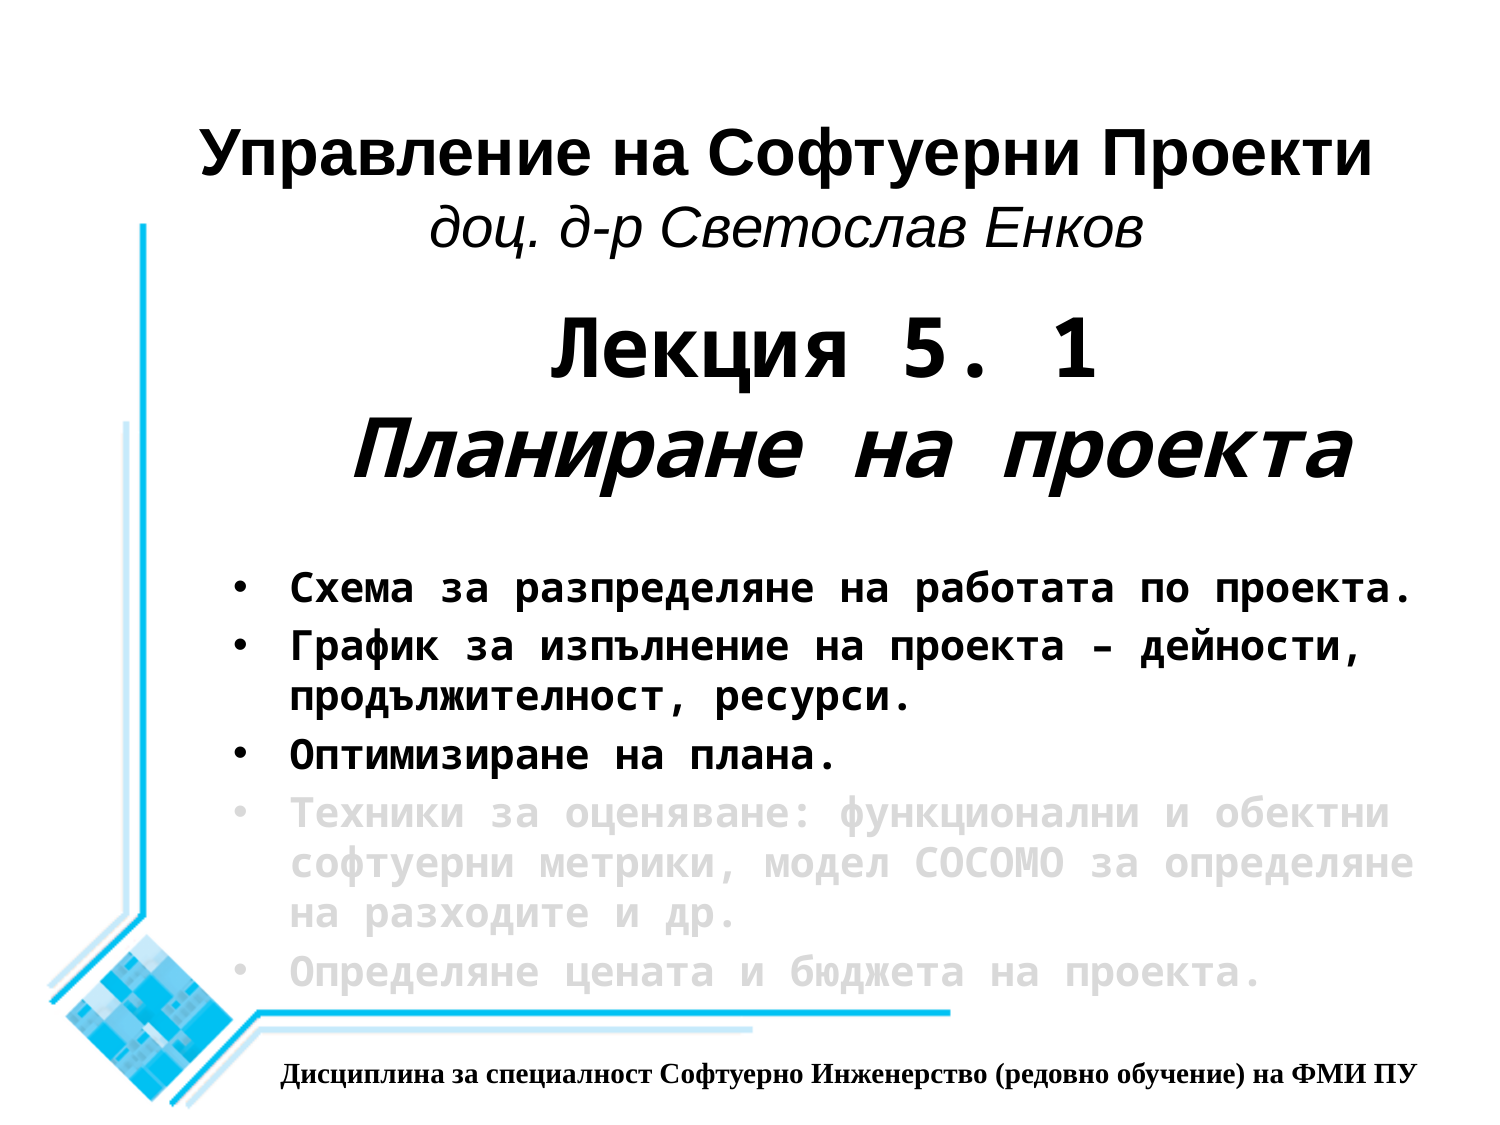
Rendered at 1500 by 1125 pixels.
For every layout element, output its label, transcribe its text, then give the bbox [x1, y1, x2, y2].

text_box Лекция 5. 1 Планиране на проекта Схема за разпределяне на работата по проекта. График за изпълнение на проекта – дейности, продължителност, ресурси. Оптимизиране на плана. Техники за оценяване: функционални и обектни софтуерни метрики, модел COCOMO за определяне на разходите и др. Определяне цената и бюджета на проекта. [218, 286, 1483, 1012]
text_box Дисциплина за специалност Софтуерно Инженерство (редовно обучение) на ФМИ ПУ [265, 1046, 1495, 1097]
picture [35, 212, 963, 1122]
text_box Управление на Софтуерни Проекти доц. д-р Светослав Енков [149, 90, 1425, 278]
